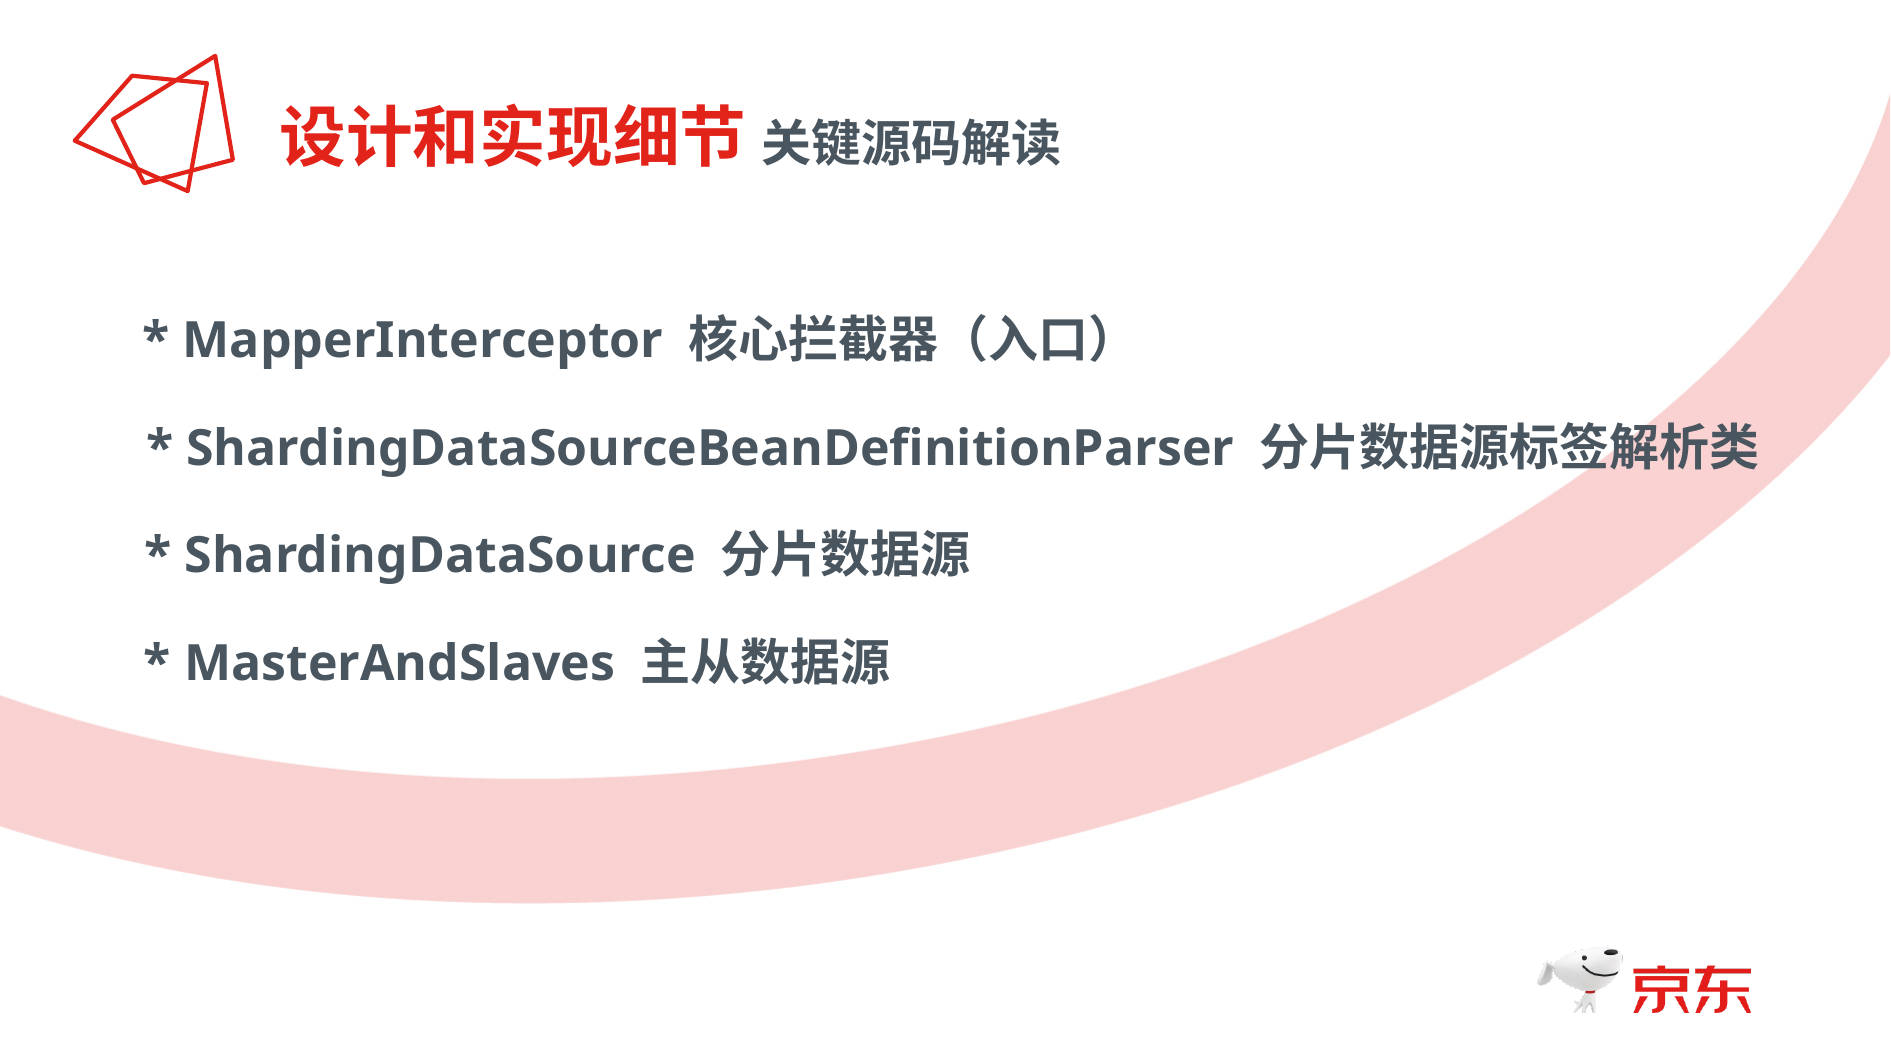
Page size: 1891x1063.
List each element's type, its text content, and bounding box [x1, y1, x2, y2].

text_box * ShardingDataSource 分片数据源 [144, 522, 972, 583]
text_box * ShardingDataSourceBeanDefinitionParser 分片数据源标签解析类 [146, 414, 1761, 475]
picture [0, 0, 1891, 1063]
text_box * MasterAndSlaves 主从数据源 [143, 630, 891, 691]
text_box * MapperInterceptor 核心拦截器（入口） [142, 307, 1139, 368]
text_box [82, 66, 240, 178]
text_box 设计和实现细节 关键源码解读 [264, 87, 1077, 182]
